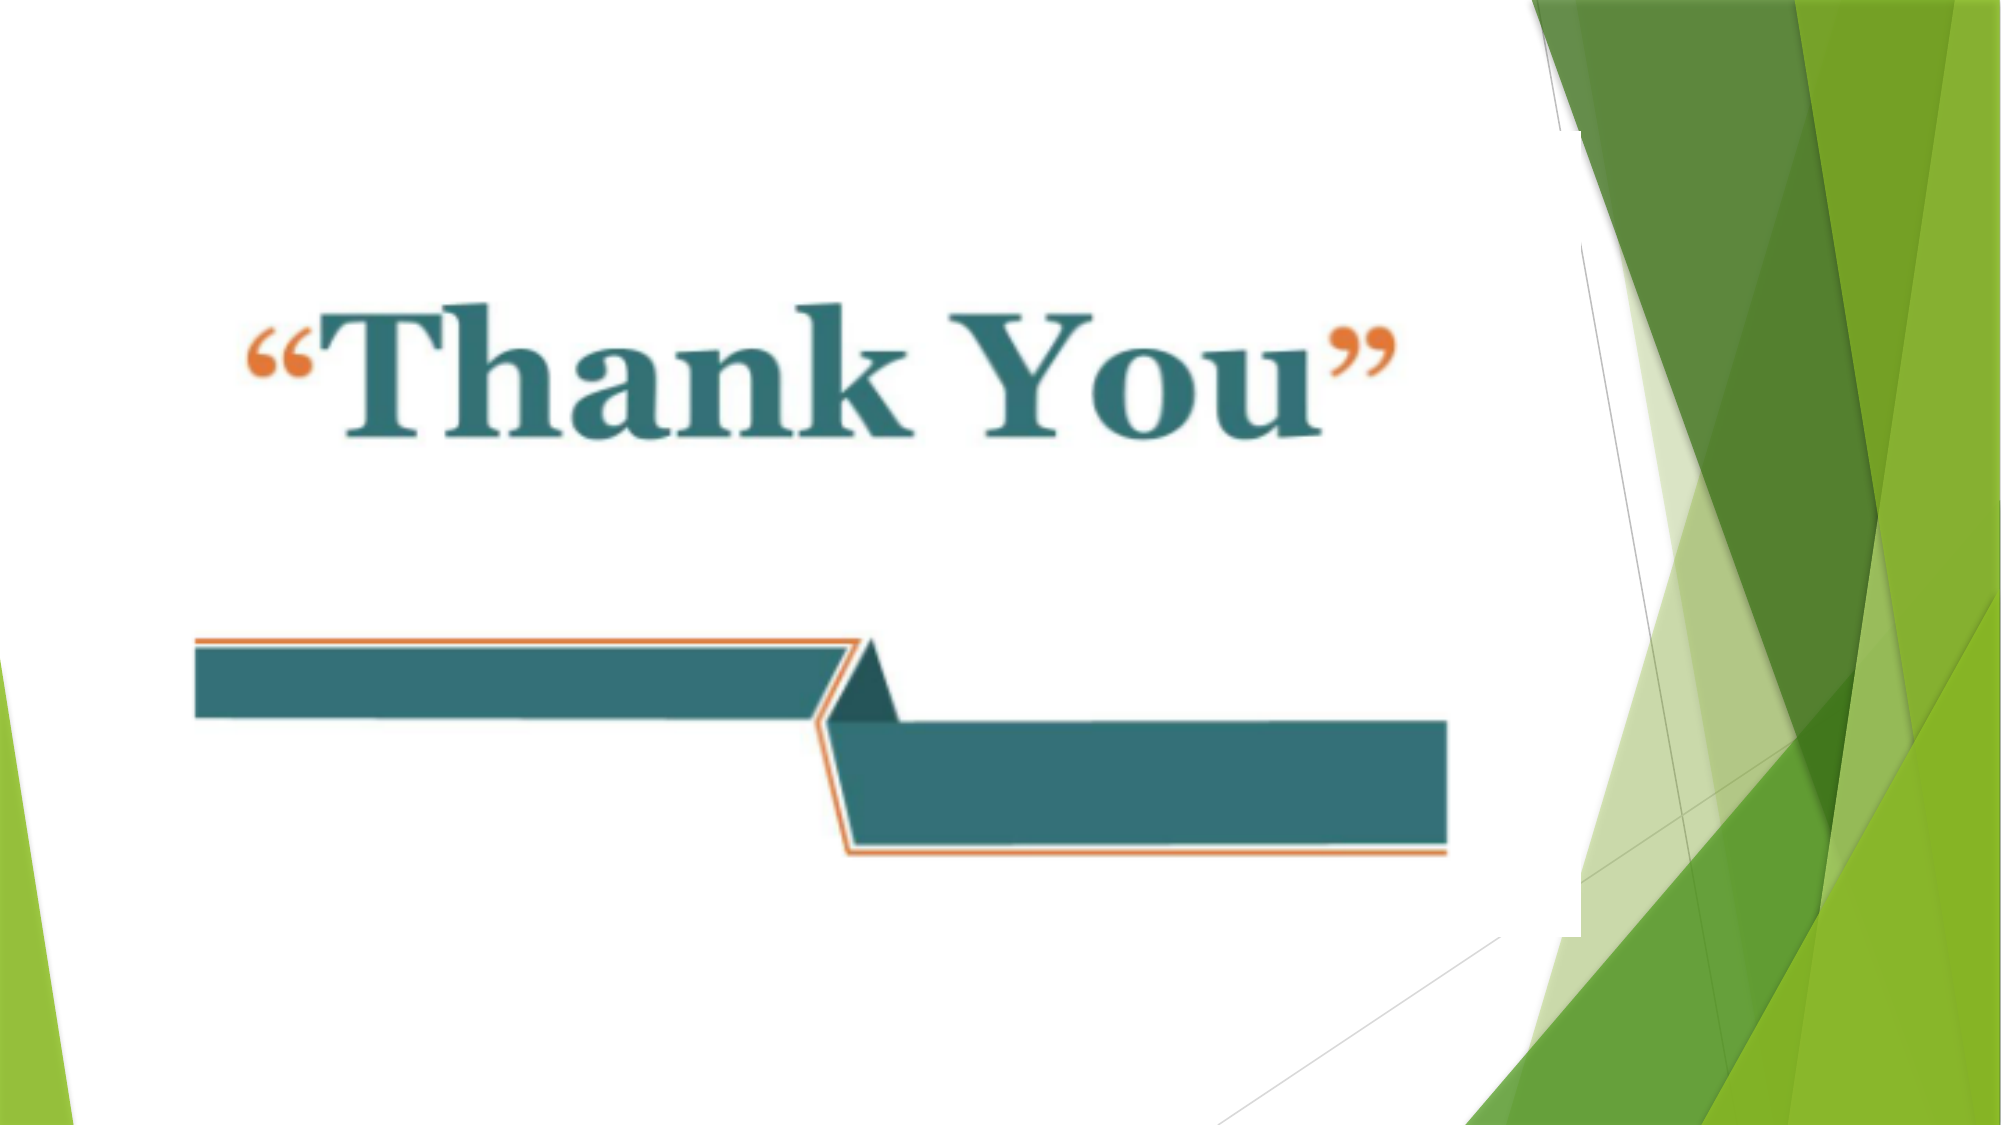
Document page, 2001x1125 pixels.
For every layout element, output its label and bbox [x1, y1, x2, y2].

picture [84, 130, 1582, 938]
